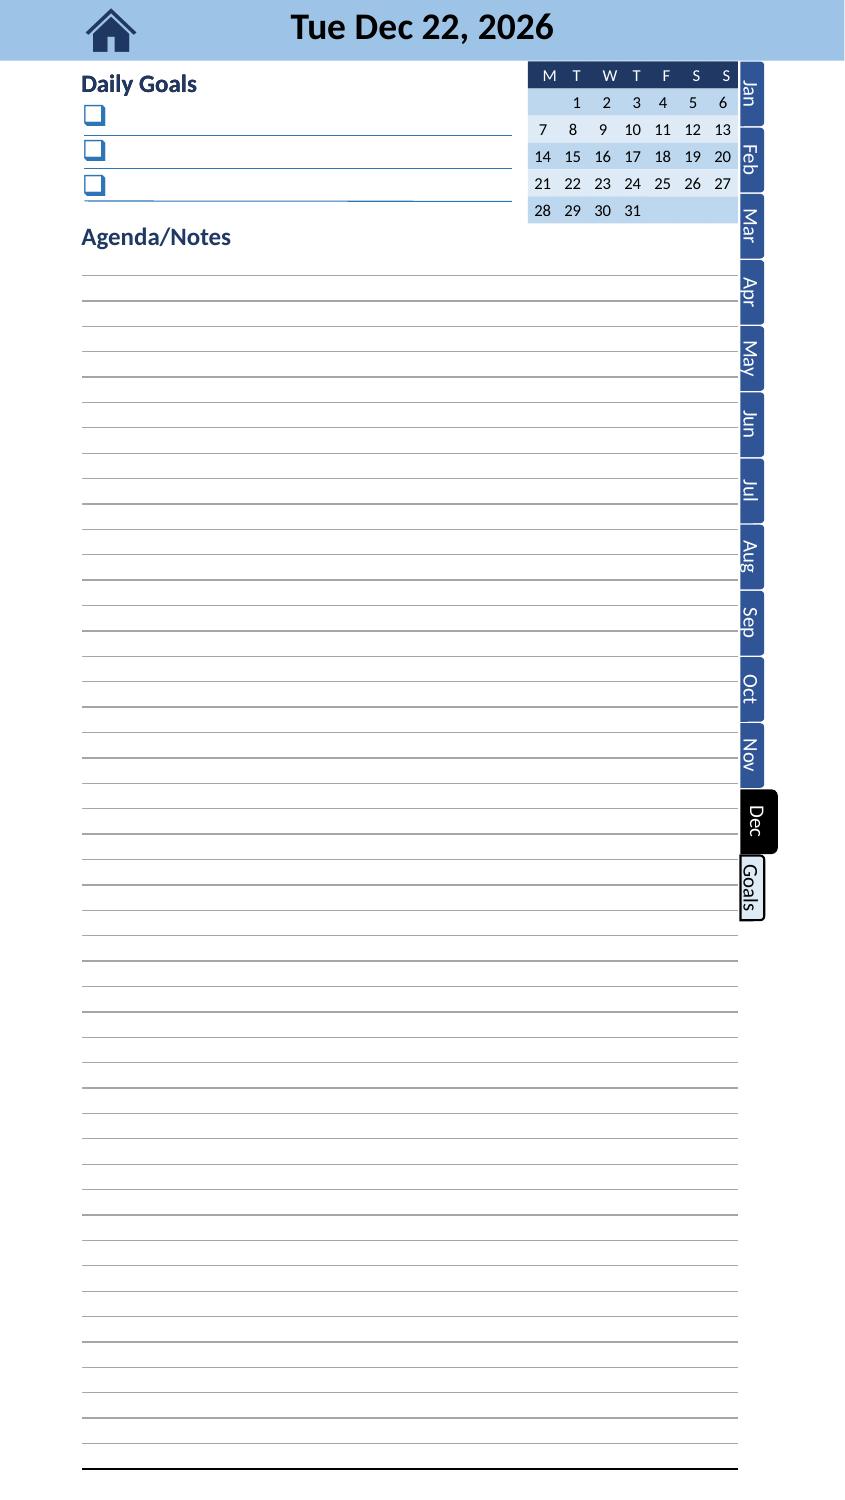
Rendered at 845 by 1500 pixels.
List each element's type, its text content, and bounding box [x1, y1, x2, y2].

picture [82, 1, 140, 59]
list Tue Dec 22, 2026 [190, 0, 655, 61]
